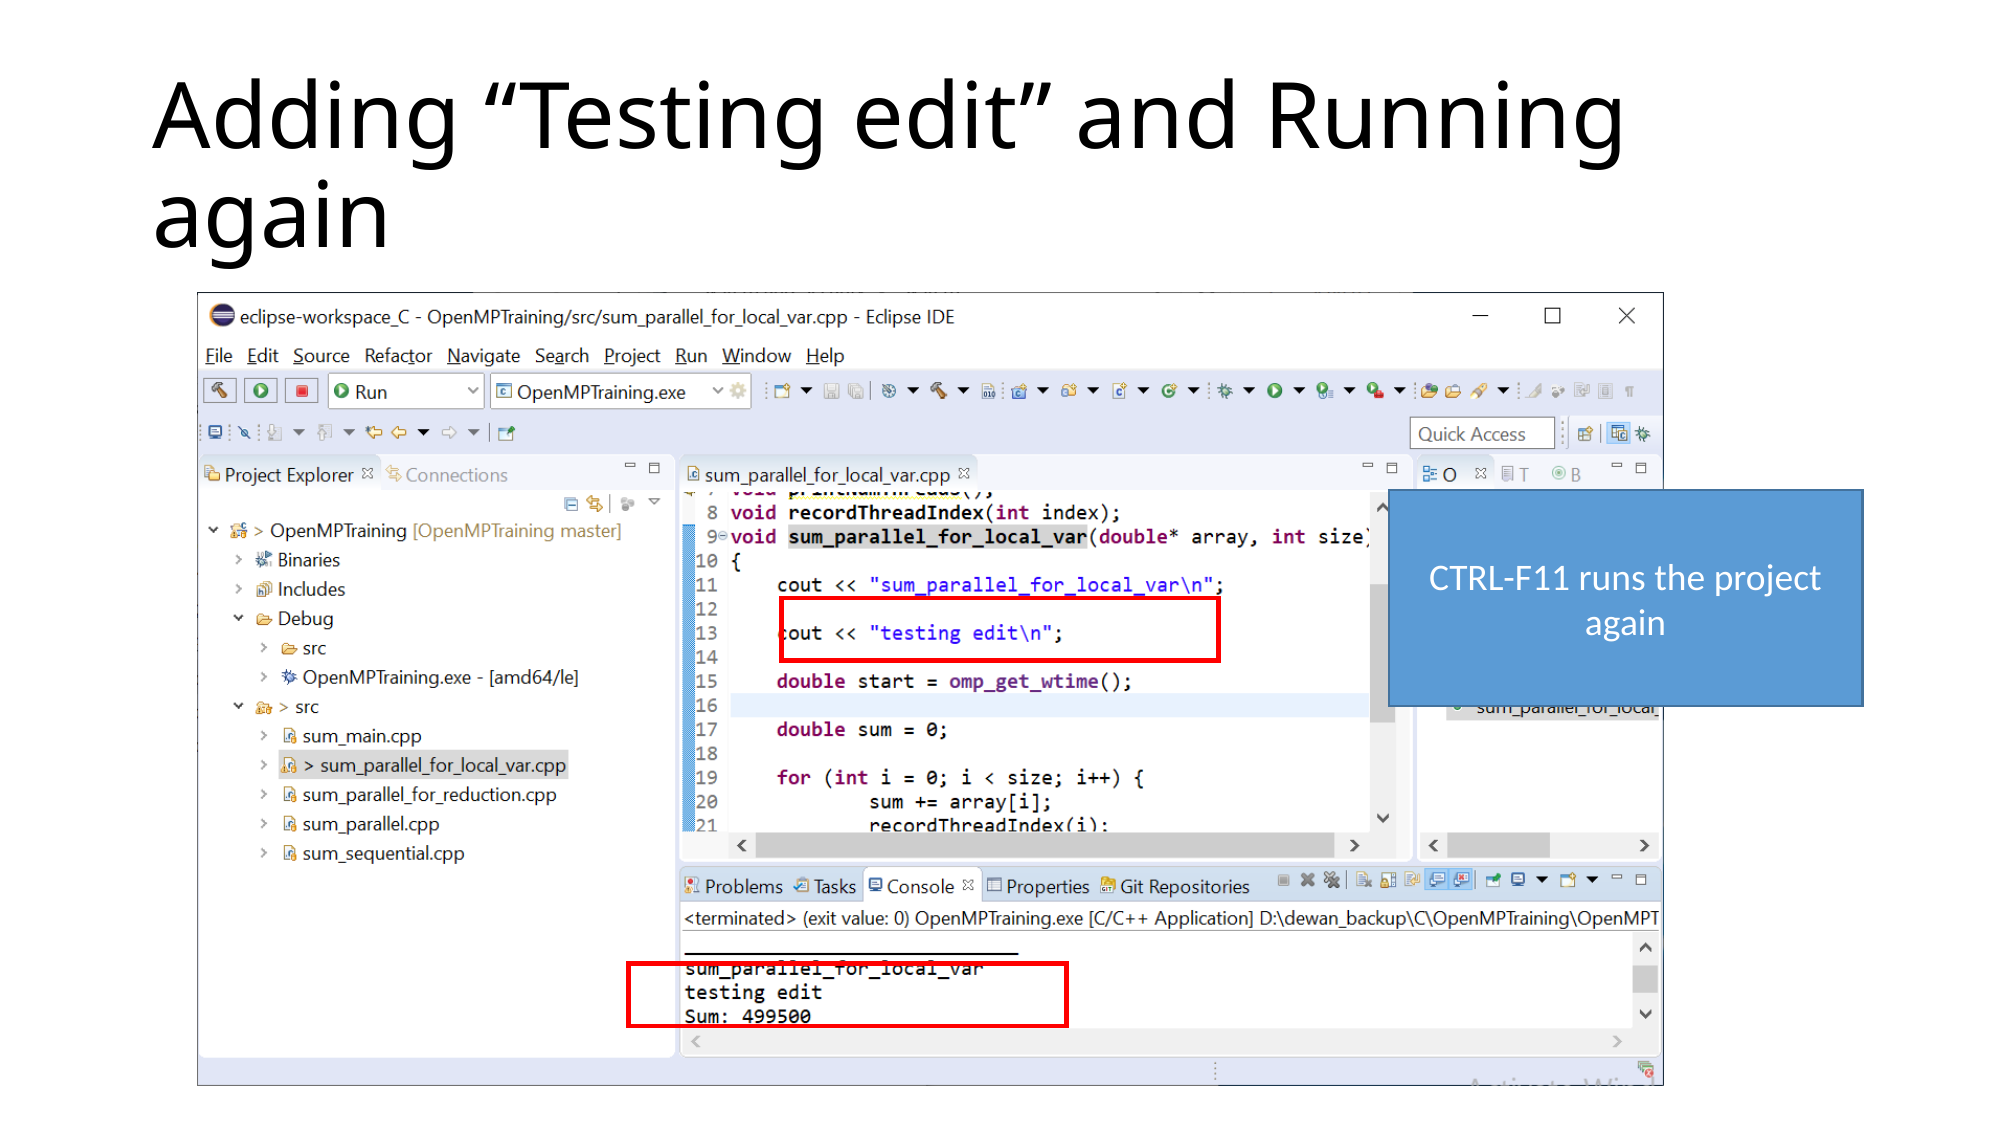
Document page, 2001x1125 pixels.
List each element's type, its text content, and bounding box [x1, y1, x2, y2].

title Adding “Testing edit” and Running again [137, 59, 1863, 278]
text_box CTRL-F11 runs the project again [1664, 489, 1864, 707]
picture [197, 292, 1664, 1086]
